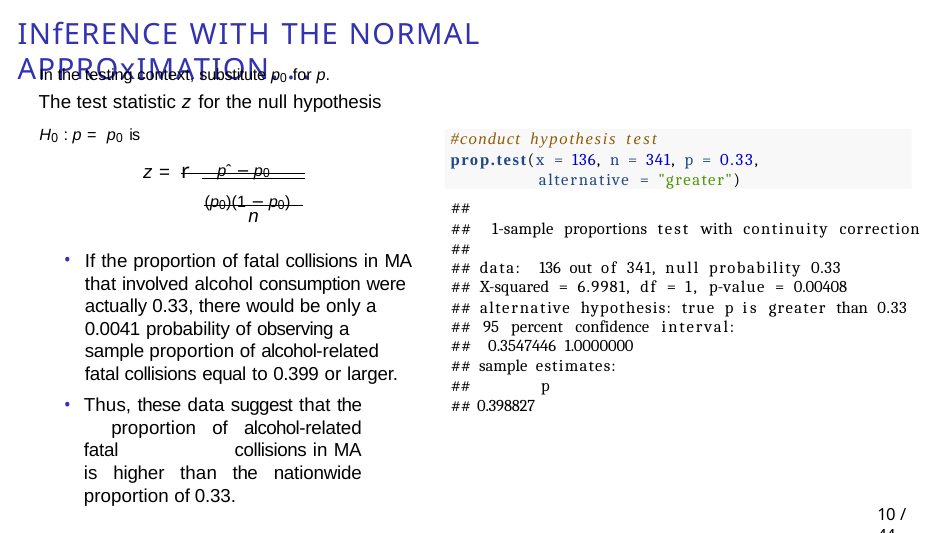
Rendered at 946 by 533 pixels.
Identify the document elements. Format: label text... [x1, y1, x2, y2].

text_box ## ## 1-sample proportions test with continuity correction ## ## data: 136 out of 341, null probability 0.33 ## X-squared = 6.9981, df = 1, p-value = 0.00408 ## alternative hypothesis: true p is greater than 0.33 ## 95 percent confidence interval: ## 0.3547446 1.0000000 ## sample estimates: [448, 195, 946, 375]
slide_number 10 / 44 [871, 508, 930, 533]
text_box The test statistic z for the null hypothesis H0 : p = p0 is [32, 85, 383, 149]
text_box pˆ − p0 [210, 174, 275, 178]
text_box ## p [448, 372, 550, 392]
text_box (p0)(1 − p0) [198, 179, 309, 216]
text_box pˆ − p0 [210, 147, 275, 173]
text_box In the testing context, substitute p0 for p. [35, 52, 382, 85]
text_box z = r [141, 155, 205, 183]
text_box ## 0.398827 [448, 392, 550, 415]
title Inference with the normal approximation. . . [15, 12, 706, 105]
text_box #conduct hypothesis test prop.test(x = 136, n = 341, p = 0.33, alternative = "greater") [444, 128, 912, 189]
text_box If the proportion of fatal collisions in MA that involved alcohol consumption were actually 0.33, there would be only a 0.0041 probability of observing a sample proportion of alcohol-related fatal collisions equal to 0.399 or larger. Thus, these data suggest that the proportion of alcohol-related fatal collisions in MA is higher than the nationwide proportion of 0.33. [57, 246, 419, 506]
text_box n [246, 202, 261, 227]
